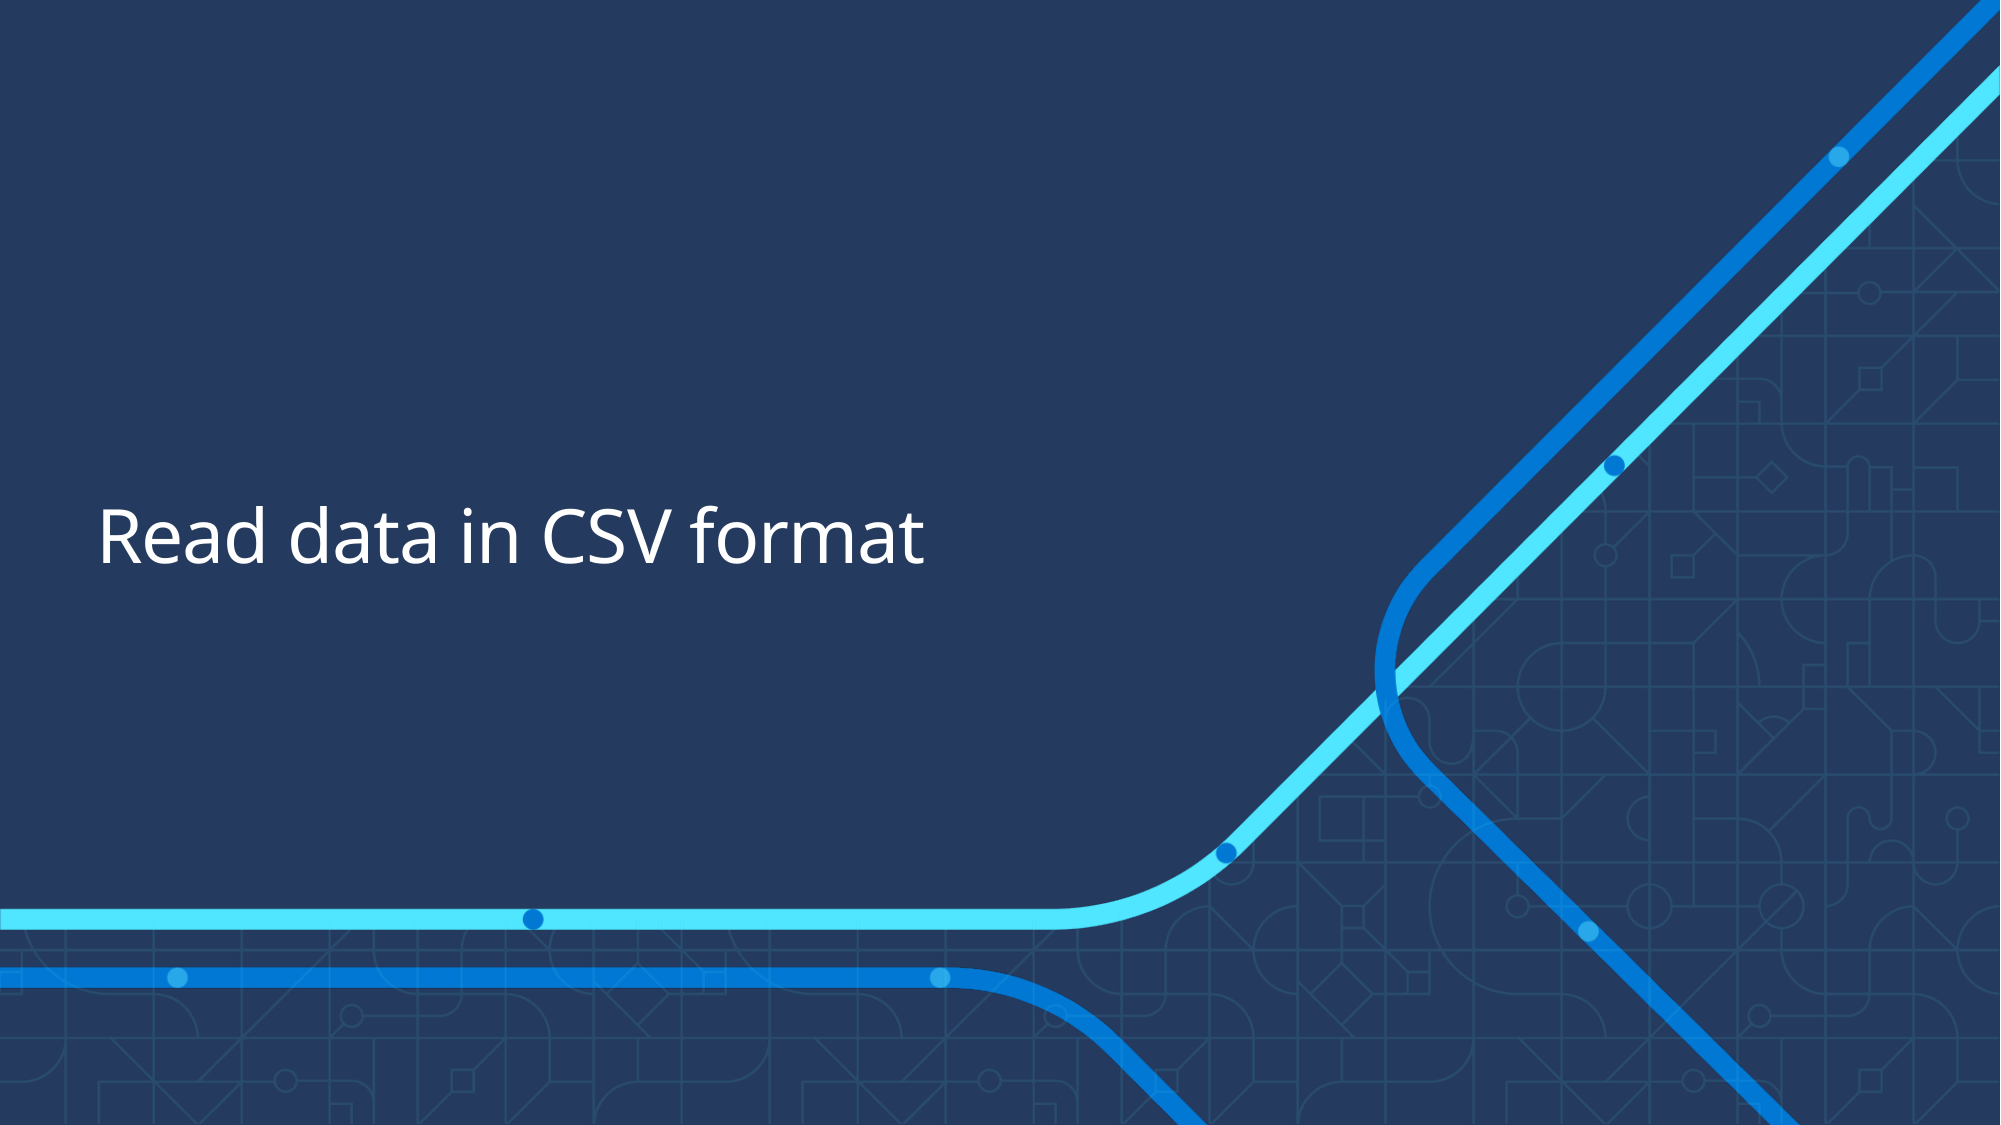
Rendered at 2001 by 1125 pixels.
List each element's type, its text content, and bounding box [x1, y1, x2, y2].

title Read data in CSV format [96, 391, 1225, 580]
picture [0, 0, 2000, 1125]
